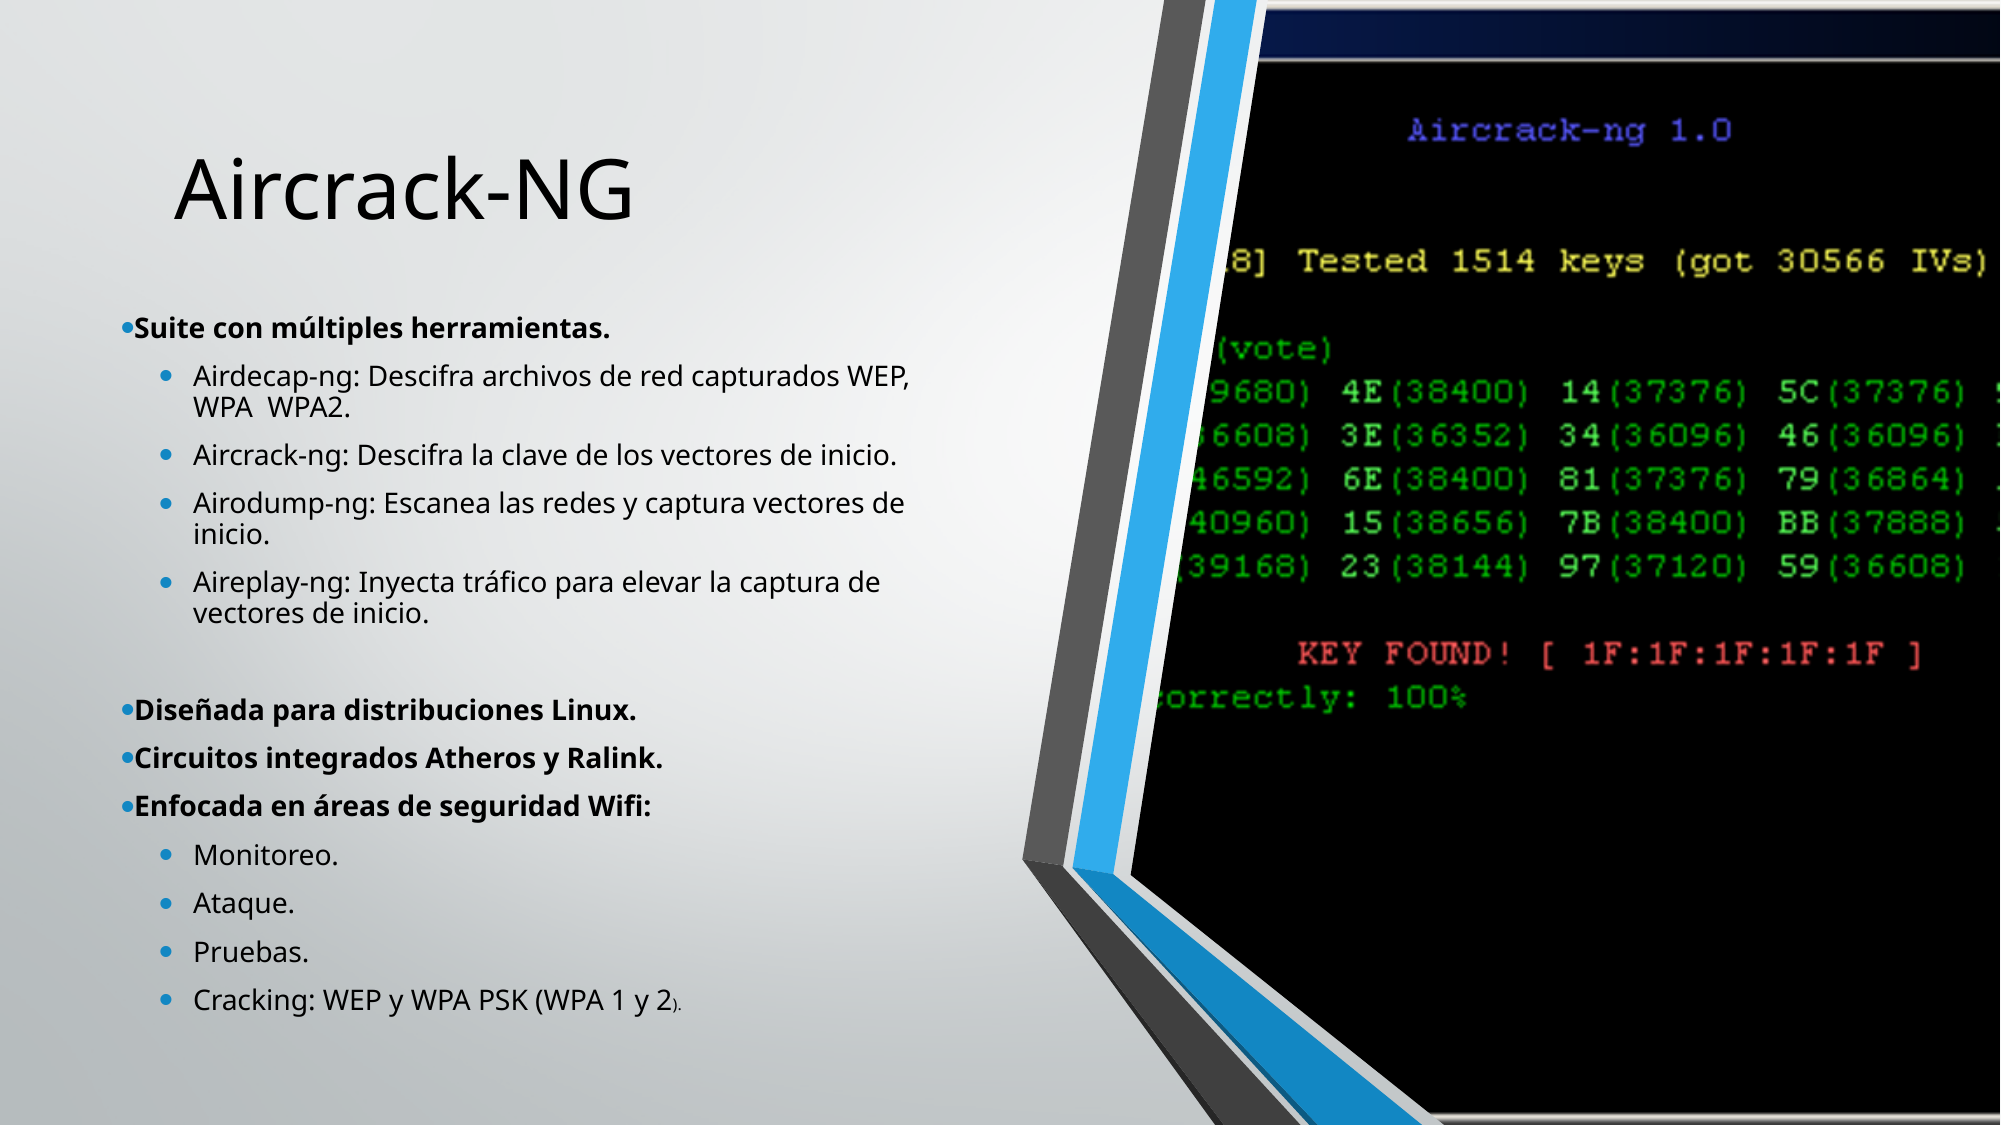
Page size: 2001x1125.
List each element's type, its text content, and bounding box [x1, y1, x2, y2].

picture [1423, 0, 2000, 1125]
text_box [1022, 0, 1423, 1125]
text_box Suite con múltiples herramientas. Airdecap-ng: Descifra archivos de red capturados WEP, WPA WPA2. Aircrack-ng: Descifra la clave de los vectores de inicio. Airodump-ng: Escanea las redes y captura vectores de inicio. Aireplay-ng: Inyecta tráfico para elevar la captura de vectores de inicio. Diseñada para distribuciones Linux. Circuitos integrados Atheros y Ralink. Enfocada en áreas de seguridad Wifi: Monitoreo. Ataque. Pruebas. Cracking: WEP y WPA PSK (WPA 1 y 2). [105, 306, 969, 1029]
text_box [0, 0, 1022, 1125]
title Aircrack-NG [159, 112, 1022, 260]
